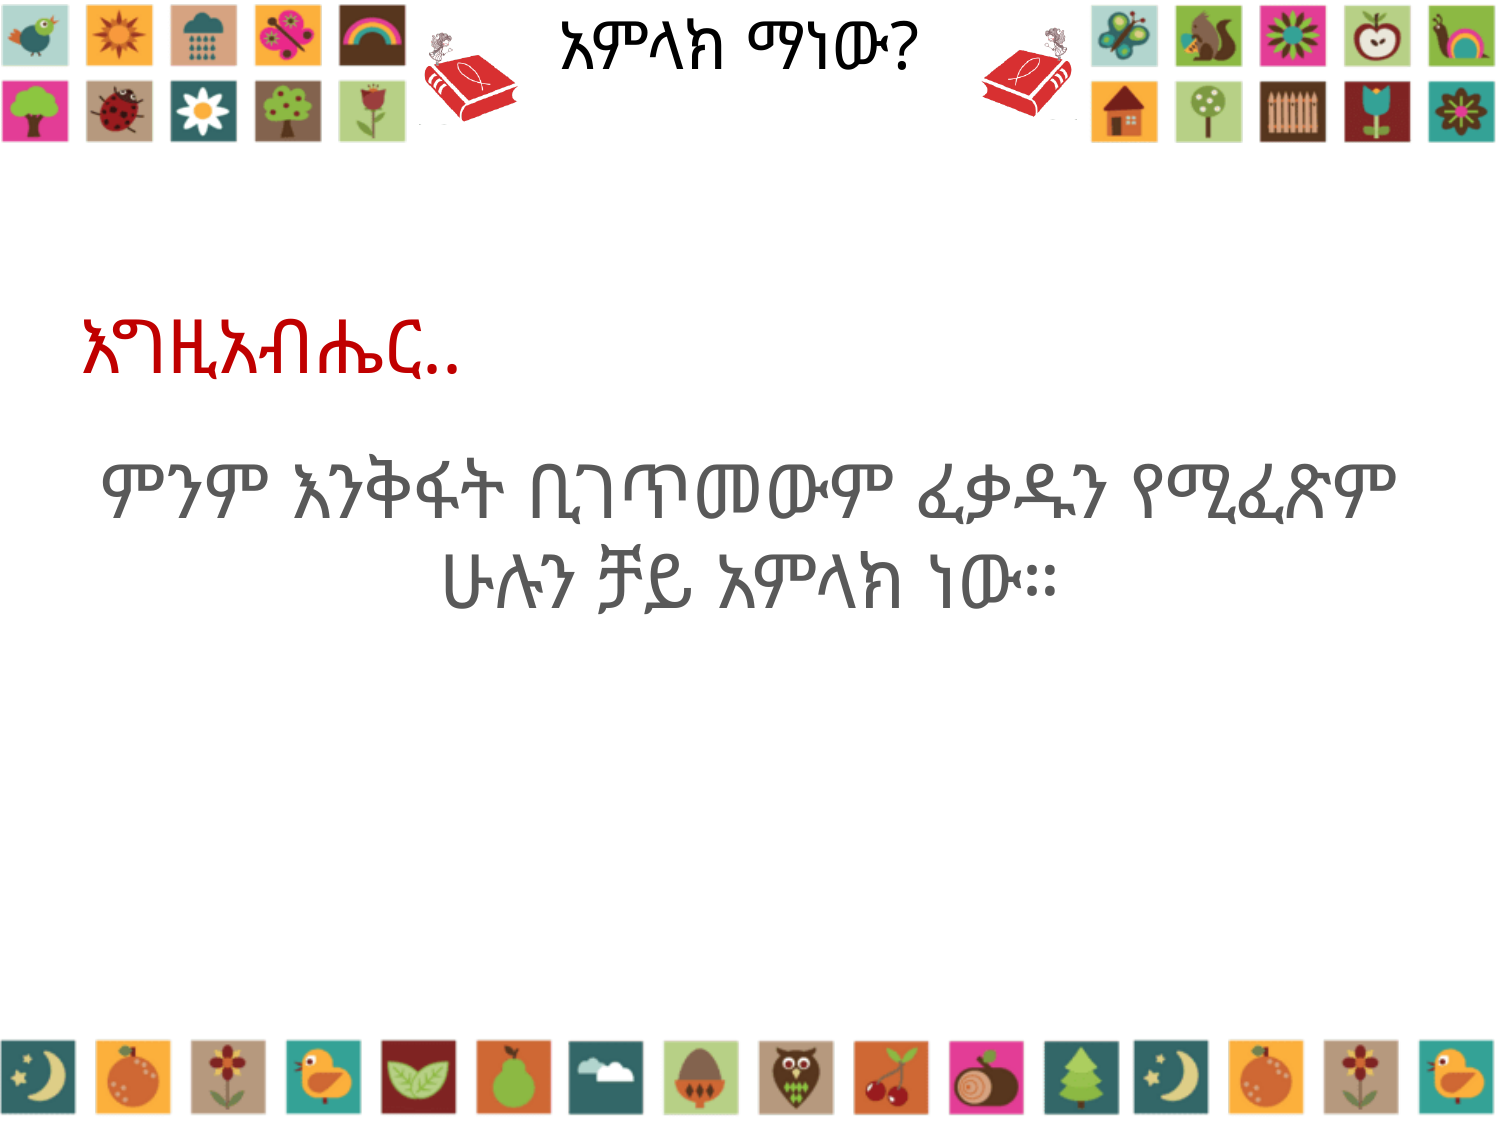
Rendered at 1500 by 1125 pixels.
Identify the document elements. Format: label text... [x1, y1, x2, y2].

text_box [0, 1028, 1500, 1118]
picture [0, 3, 550, 150]
text_box ምንም እንቅፋት ቢገጥመውም ፈቃዱን የሚፈጽም ሁሉን ቻይ አምላክ ነው። [76, 436, 1424, 632]
text_box አምላክ ማነው? [414, 0, 1080, 91]
text_box እግዚአብሔር.. [64, 290, 1412, 396]
picture [950, 3, 1500, 150]
